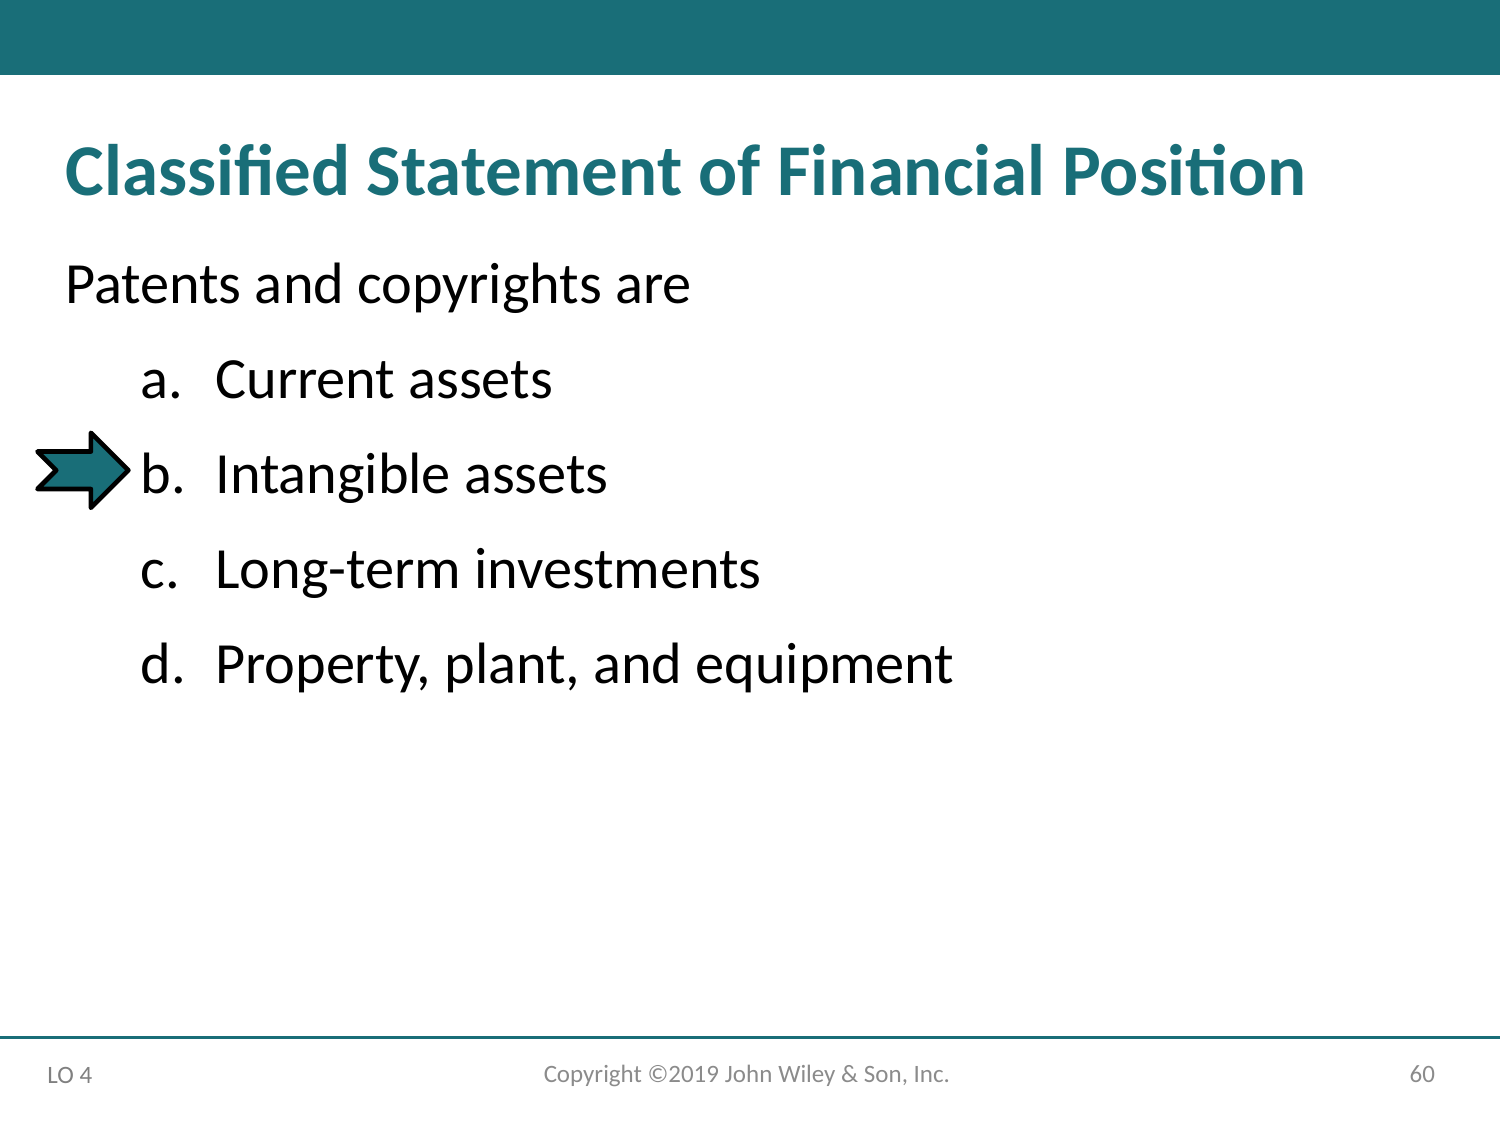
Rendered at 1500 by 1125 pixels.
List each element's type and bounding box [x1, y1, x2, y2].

footer [496, 1042, 1004, 1103]
list [50, 328, 1400, 975]
title [50, 125, 1475, 328]
text_box [37, 432, 129, 508]
list [50, 466, 55, 475]
slide_number [1059, 1042, 1450, 1103]
list [37, 1051, 118, 1125]
